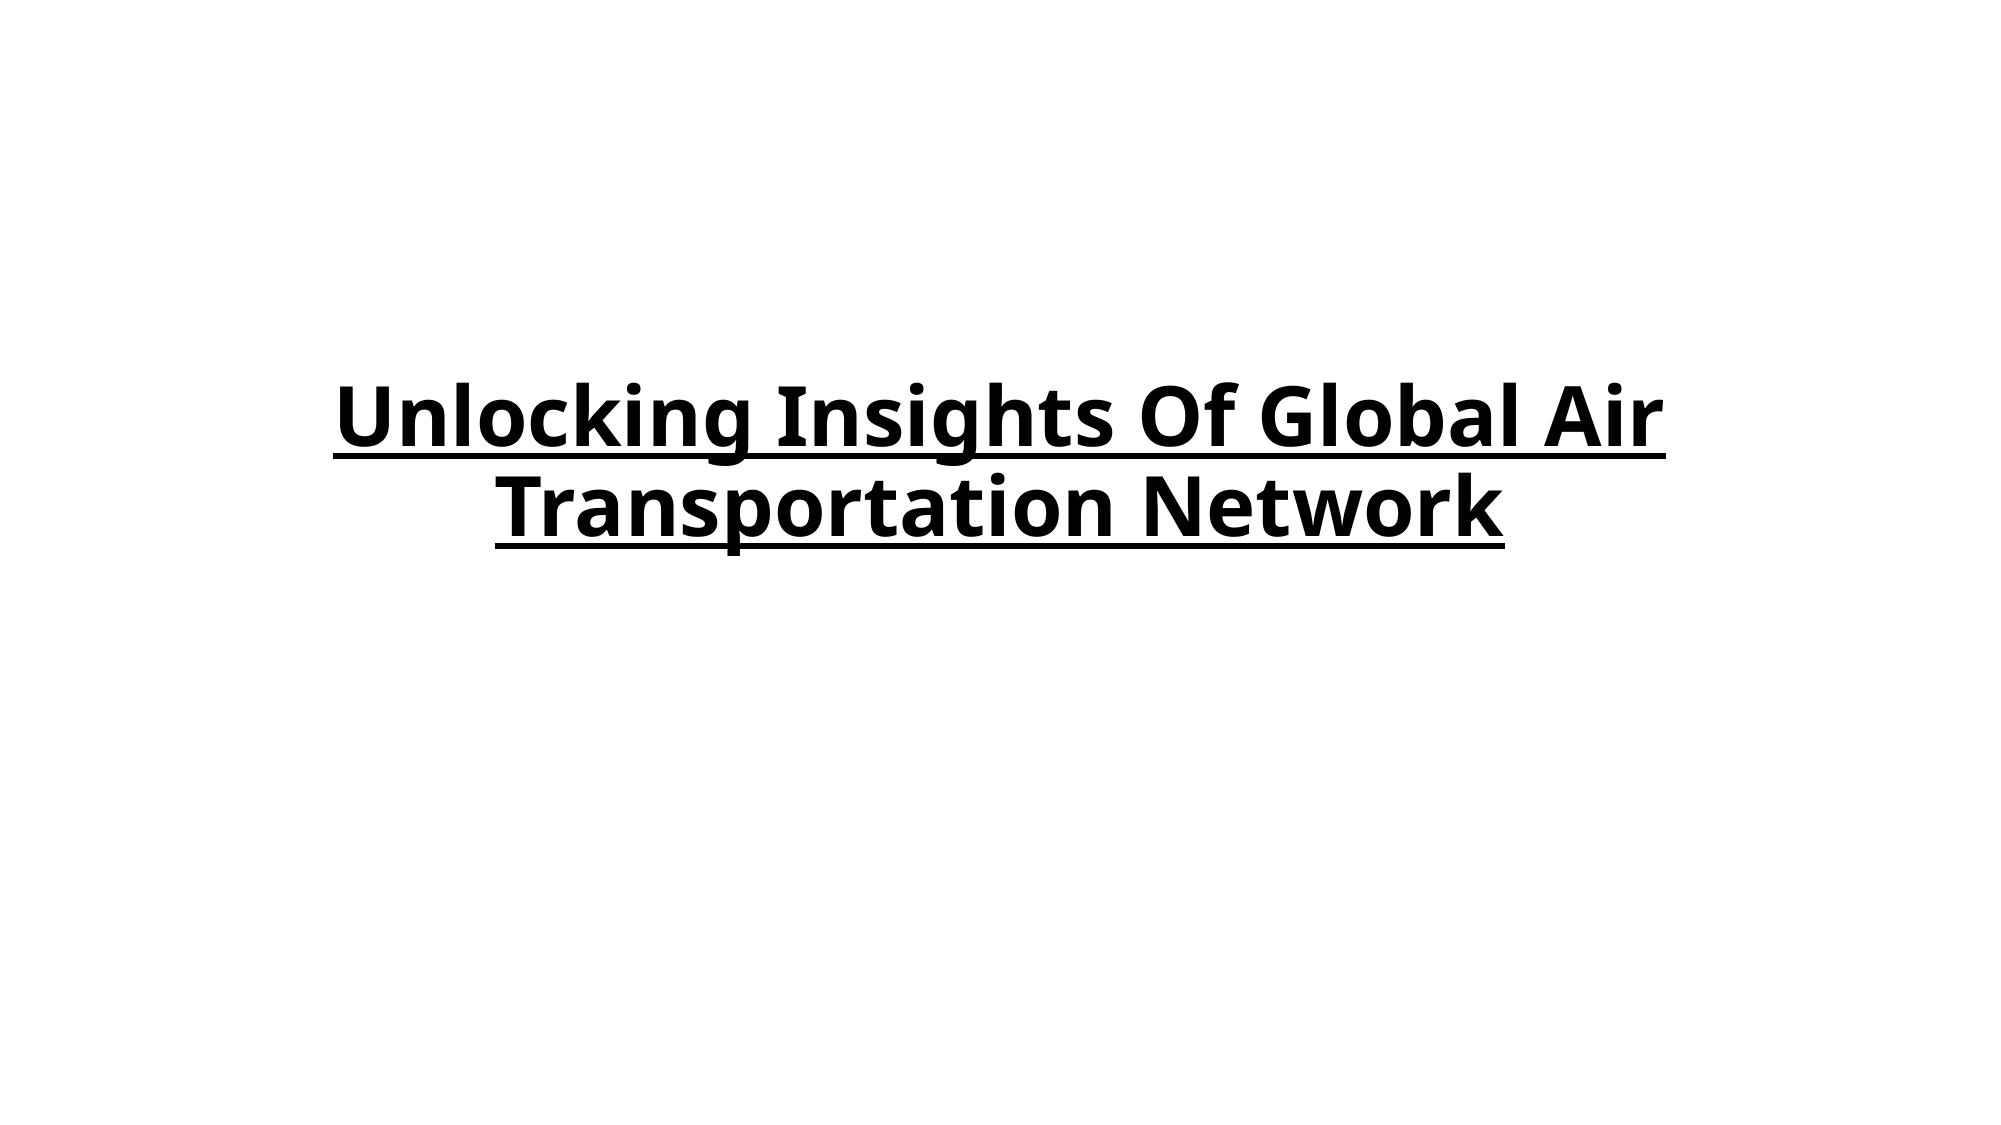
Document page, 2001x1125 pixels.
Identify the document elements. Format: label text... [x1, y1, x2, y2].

subtitle Unlocking Insights Of Global Air Transportation Network [249, 286, 1750, 863]
